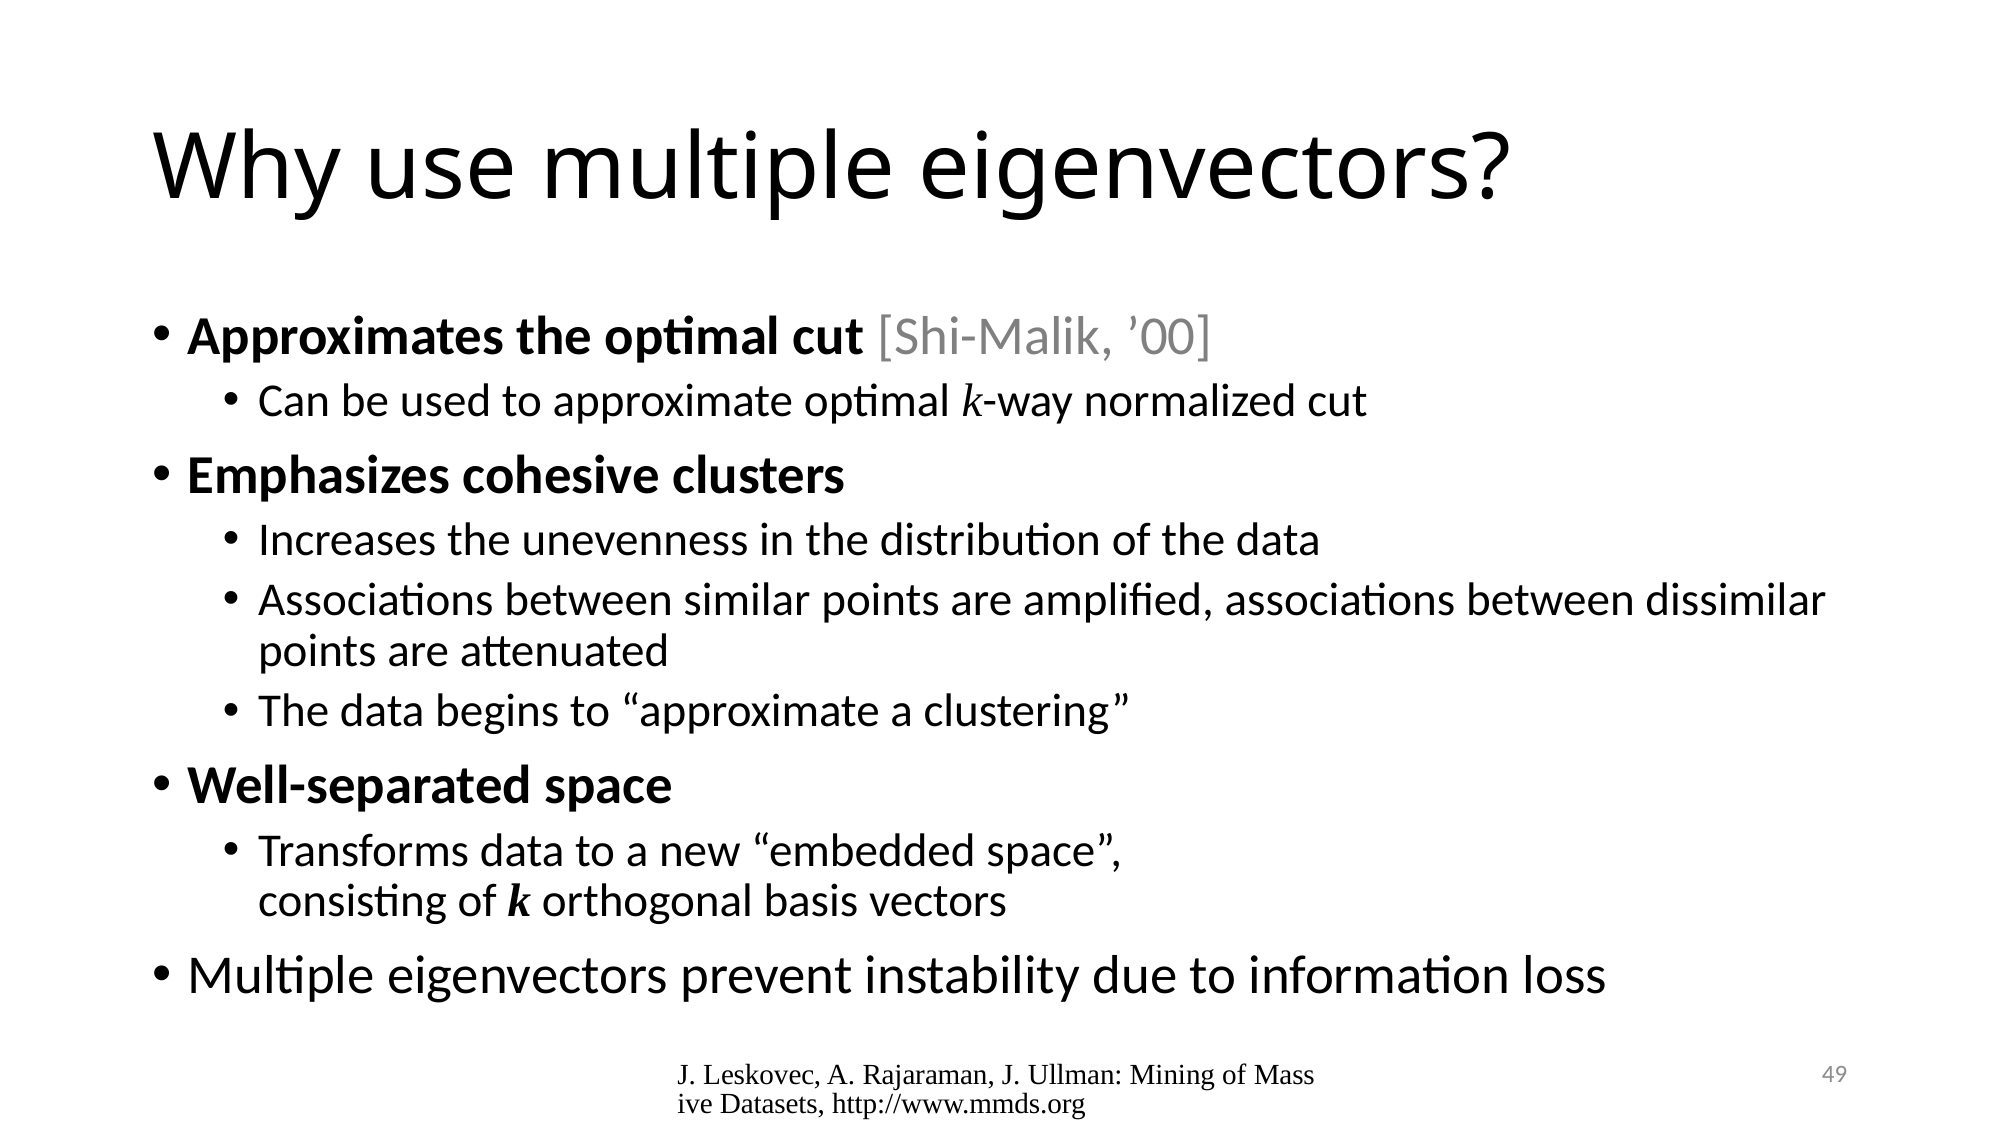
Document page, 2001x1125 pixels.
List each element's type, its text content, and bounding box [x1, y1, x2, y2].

slide_number 49 [1412, 1042, 1863, 1103]
footer J. Leskovec, A. Rajaraman, J. Ullman: Mining of Massive Datasets, http://www.mmds.org [662, 1042, 1338, 1103]
title Why use multiple eigenvectors? [137, 59, 1863, 278]
list Approximates the optimal cut [Shi-Malik, ’00] Can be used to approximate optimal k-way normalized cut Emphasizes cohesive clusters Increases the unevenness in the distribution of the data Associations between similar points are amplified, associations between dissimilar points are attenuated The data begins to “approximate a clustering” Well-separated space Transforms data to a new “embedded space”, consisting of k orthogonal basis vectors Multiple eigenvectors prevent instability due to information loss [137, 299, 1863, 1014]
